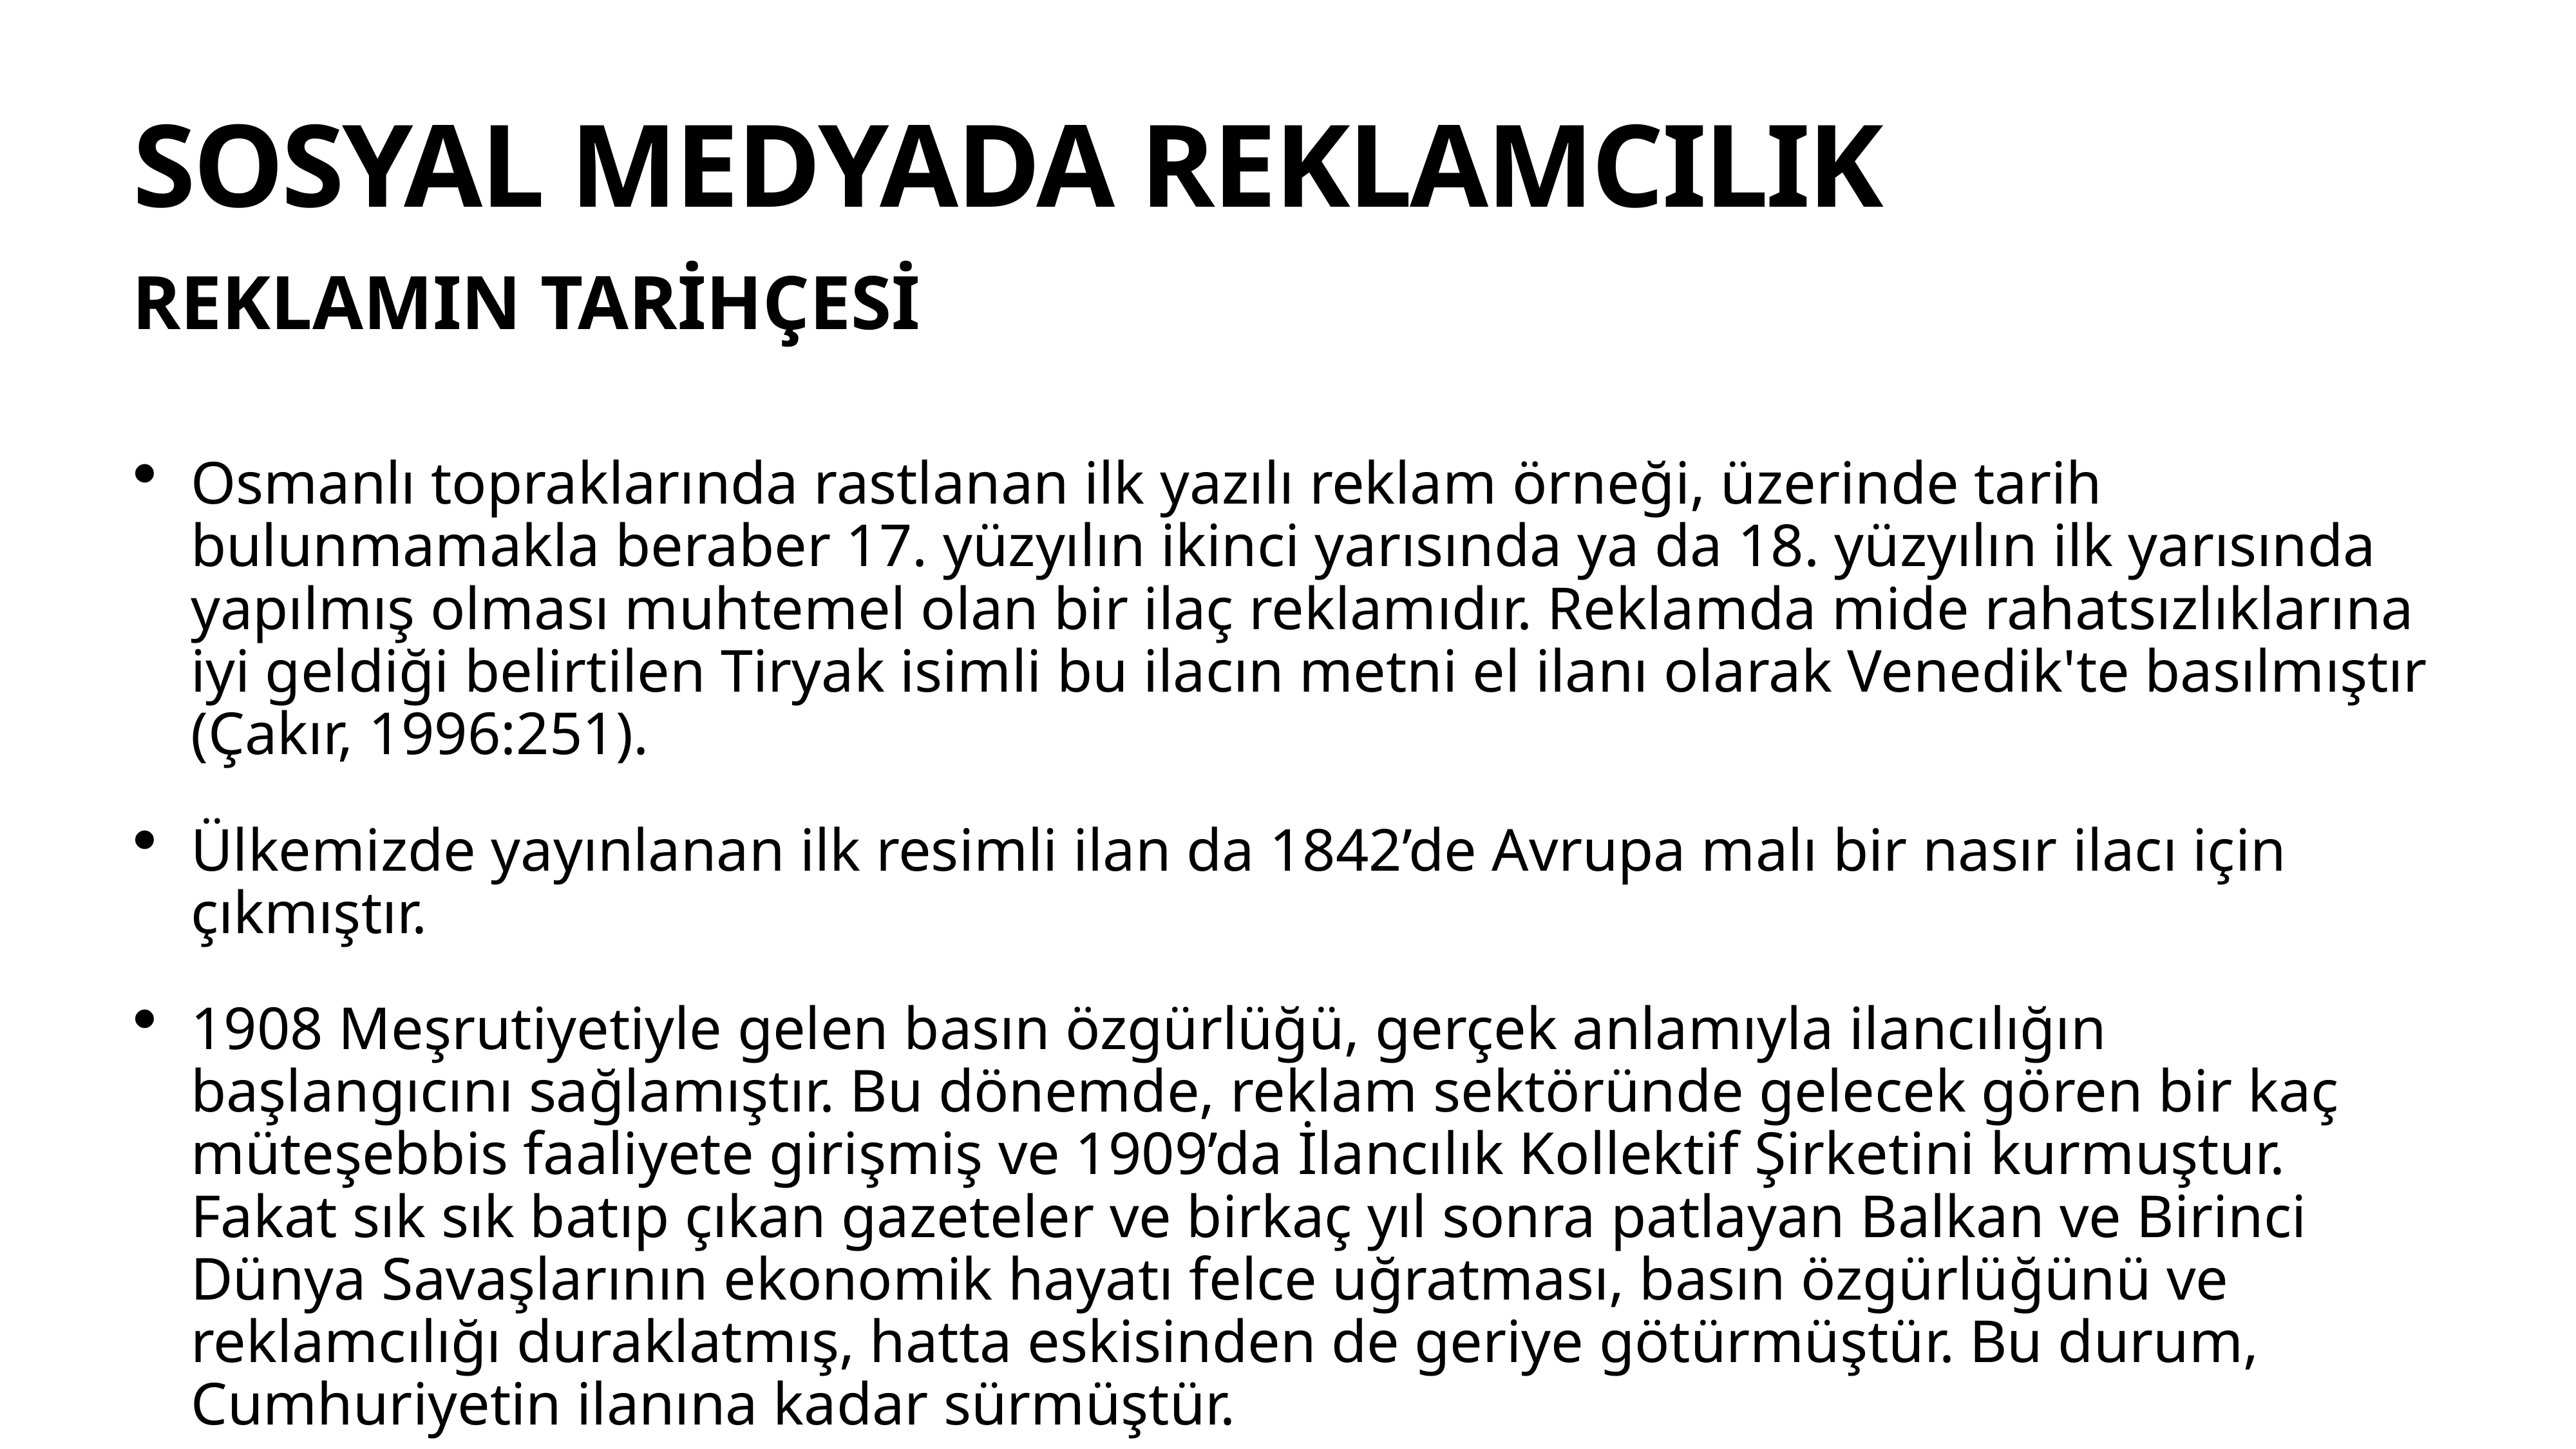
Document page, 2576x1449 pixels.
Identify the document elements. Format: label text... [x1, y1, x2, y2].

title SOSYAL MEDYADA REKLAMCILIK [127, 113, 2449, 250]
list Osmanlı topraklarında rastlanan ilk yazılı reklam örneği, üzerinde tarih bulunmamakla beraber 17. yüzyılın ikinci yarısında ya da 18. yüzyılın ilk yarısında yapılmış olması muhtemel olan bir ilaç reklamıdır. Reklamda mide rahatsızlıklarına iyi geldiği belirtilen Tiryak isimli bu ilacın metni el ilanı olarak Venedik'te basılmıştır (Çakır, 1996:251). Ülkemizde yayınlanan ilk resimli ilan da 1842’de Avrupa malı bir nasır ilacı için çıkmıştır. 1908 Meşrutiyetiyle gelen basın özgürlüğü, gerçek anlamıyla ilancılığın başlangıcını sağlamıştır. Bu dönemde, reklam sektöründe gelecek gören bir kaç müteşebbis faaliyete girişmiş ve 1909’da İlancılık Kollektif Şirketini kurmuştur. Fakat sık sık batıp çıkan gazeteler ve birkaç yıl sonra patlayan Balkan ve Birinci Dünya Savaşlarının ekonomik hayatı felce uğratması, basın özgürlüğünü ve reklamcılığı duraklatmış, hatta eskisinden de geriye götürmüştür. Bu durum, Cumhuriyetin ilanına kadar sürmüştür. [127, 448, 2449, 1321]
list REKLAMIN TARİHÇESİ [127, 250, 2449, 350]
